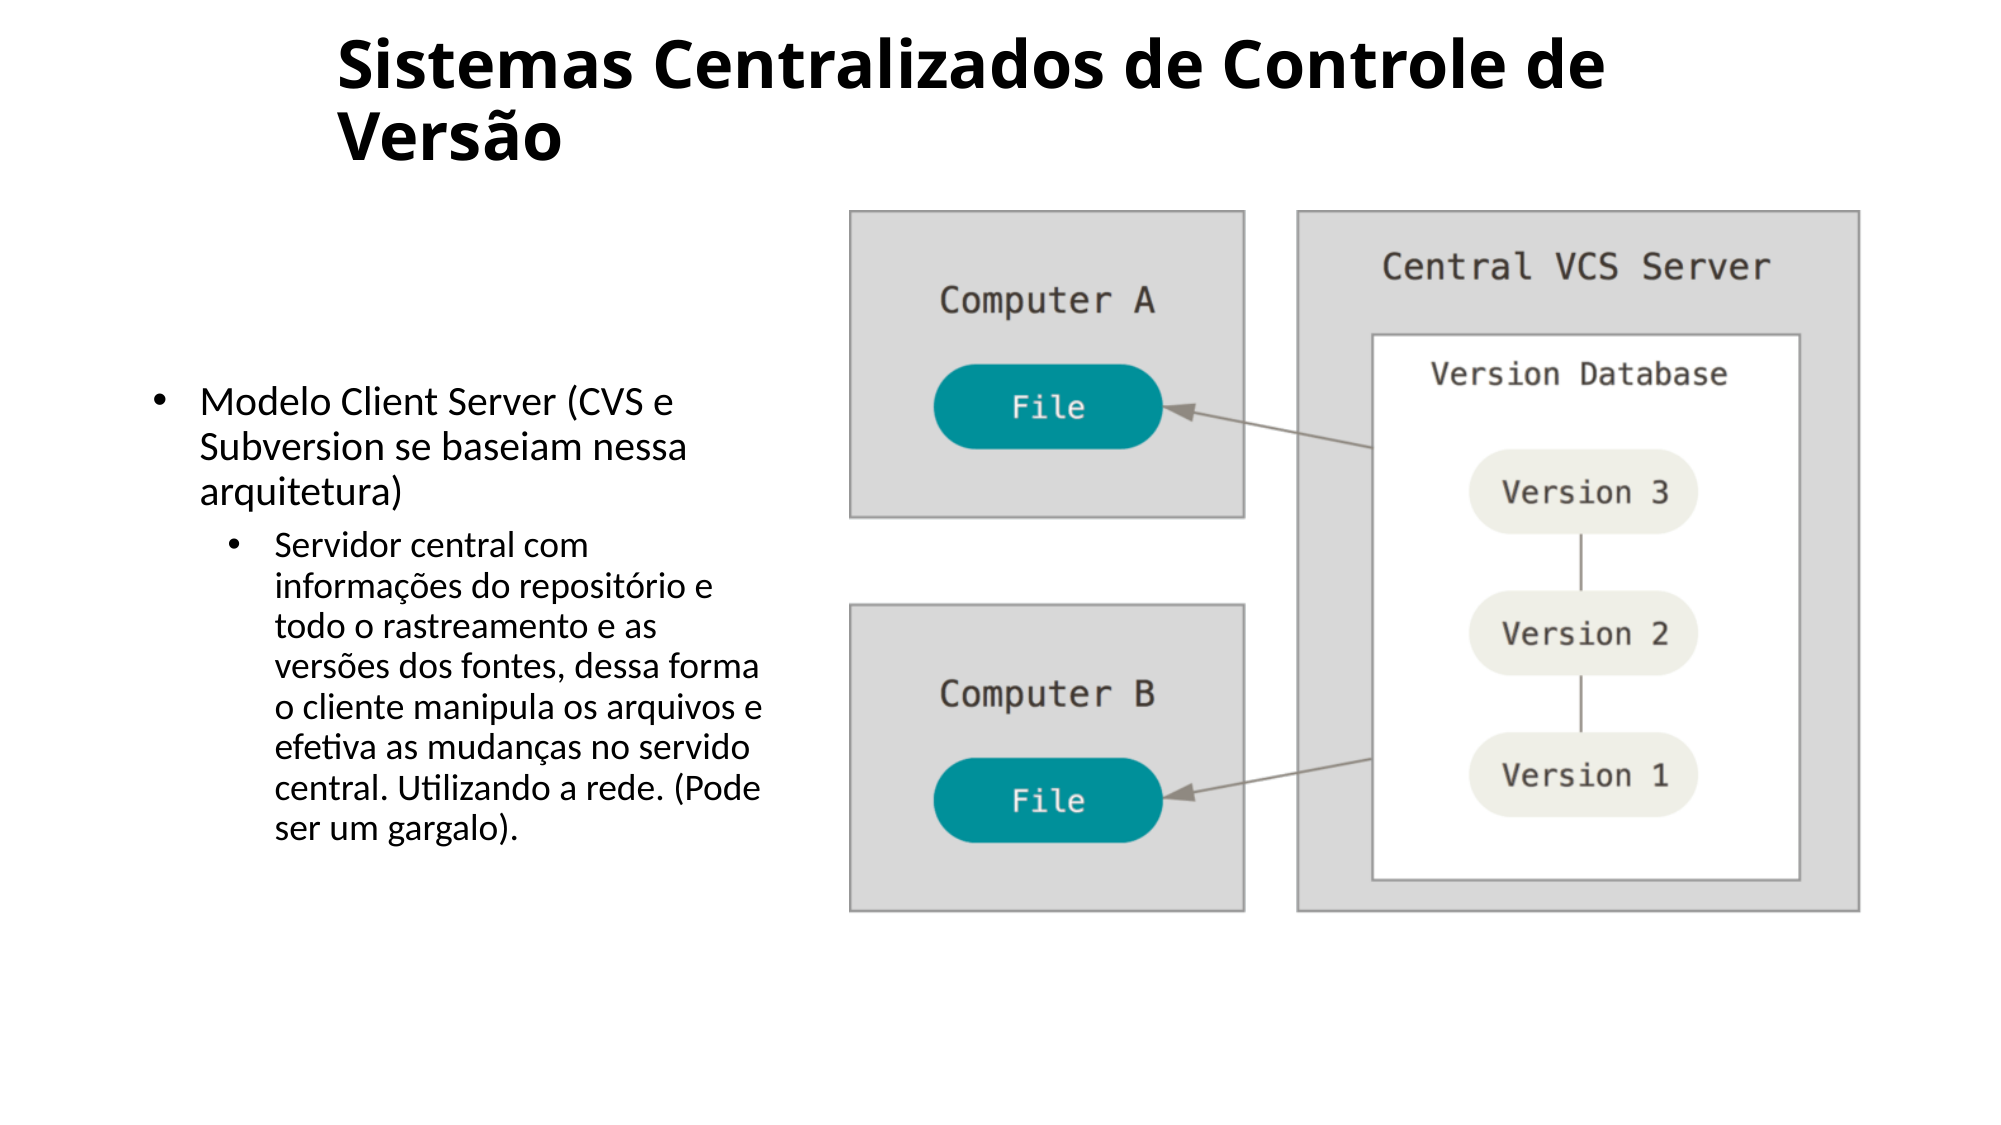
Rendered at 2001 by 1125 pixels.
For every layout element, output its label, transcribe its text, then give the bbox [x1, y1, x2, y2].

list Modelo Client Server (CVS e Subversion se baseiam nessa arquitetura) Servidor central com informações do repositório e todo o rastreamento e as versões dos fontes, dessa forma o cliente manipula os arquivos e efetiva as mudanças no servido central. Utilizando a rede. (Pode ser um gargalo). [137, 372, 780, 1060]
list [849, 210, 1863, 915]
title Sistemas Centralizados de Controle de Versão [322, 0, 1692, 263]
